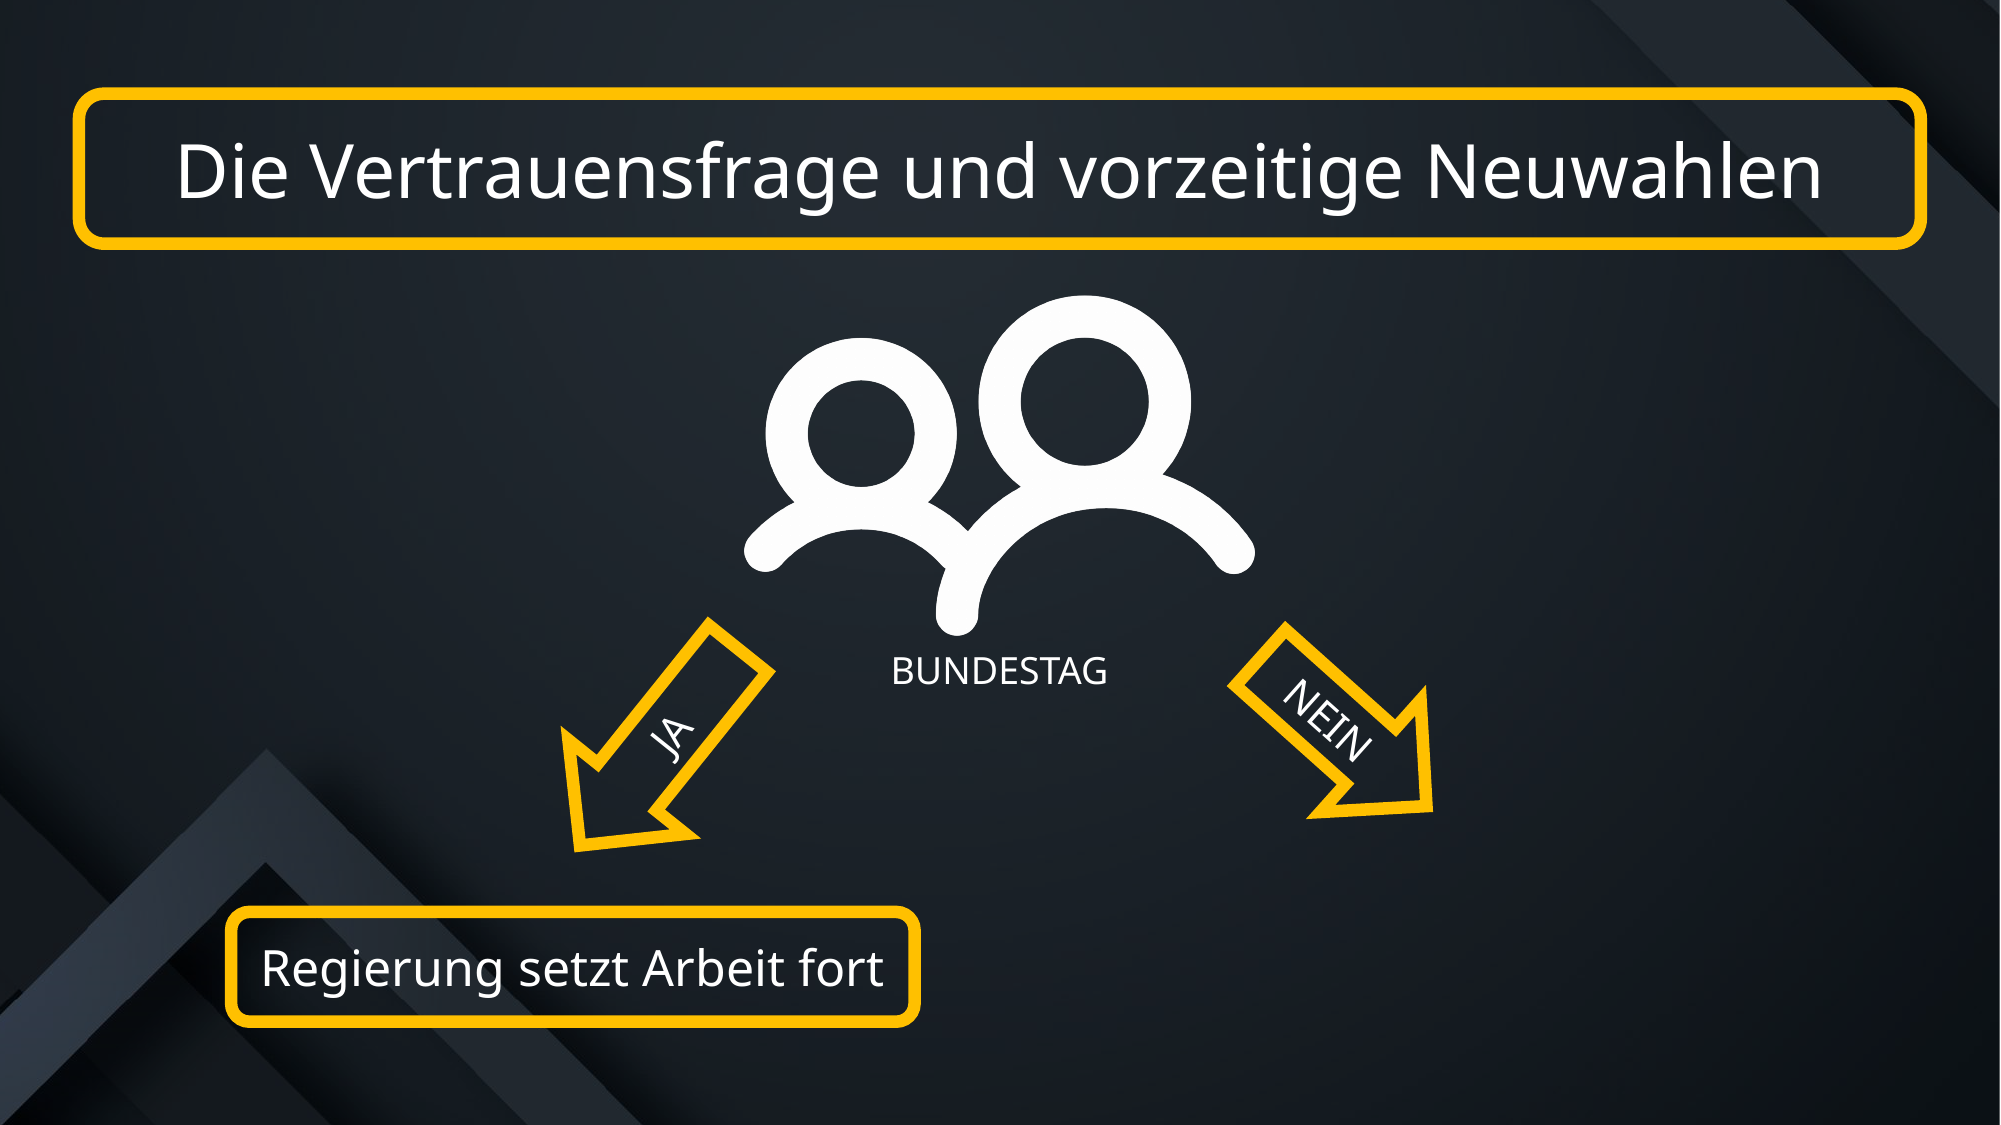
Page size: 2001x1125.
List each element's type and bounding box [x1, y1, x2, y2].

picture [0, 0, 2000, 1125]
text_box [744, 209, 1256, 722]
